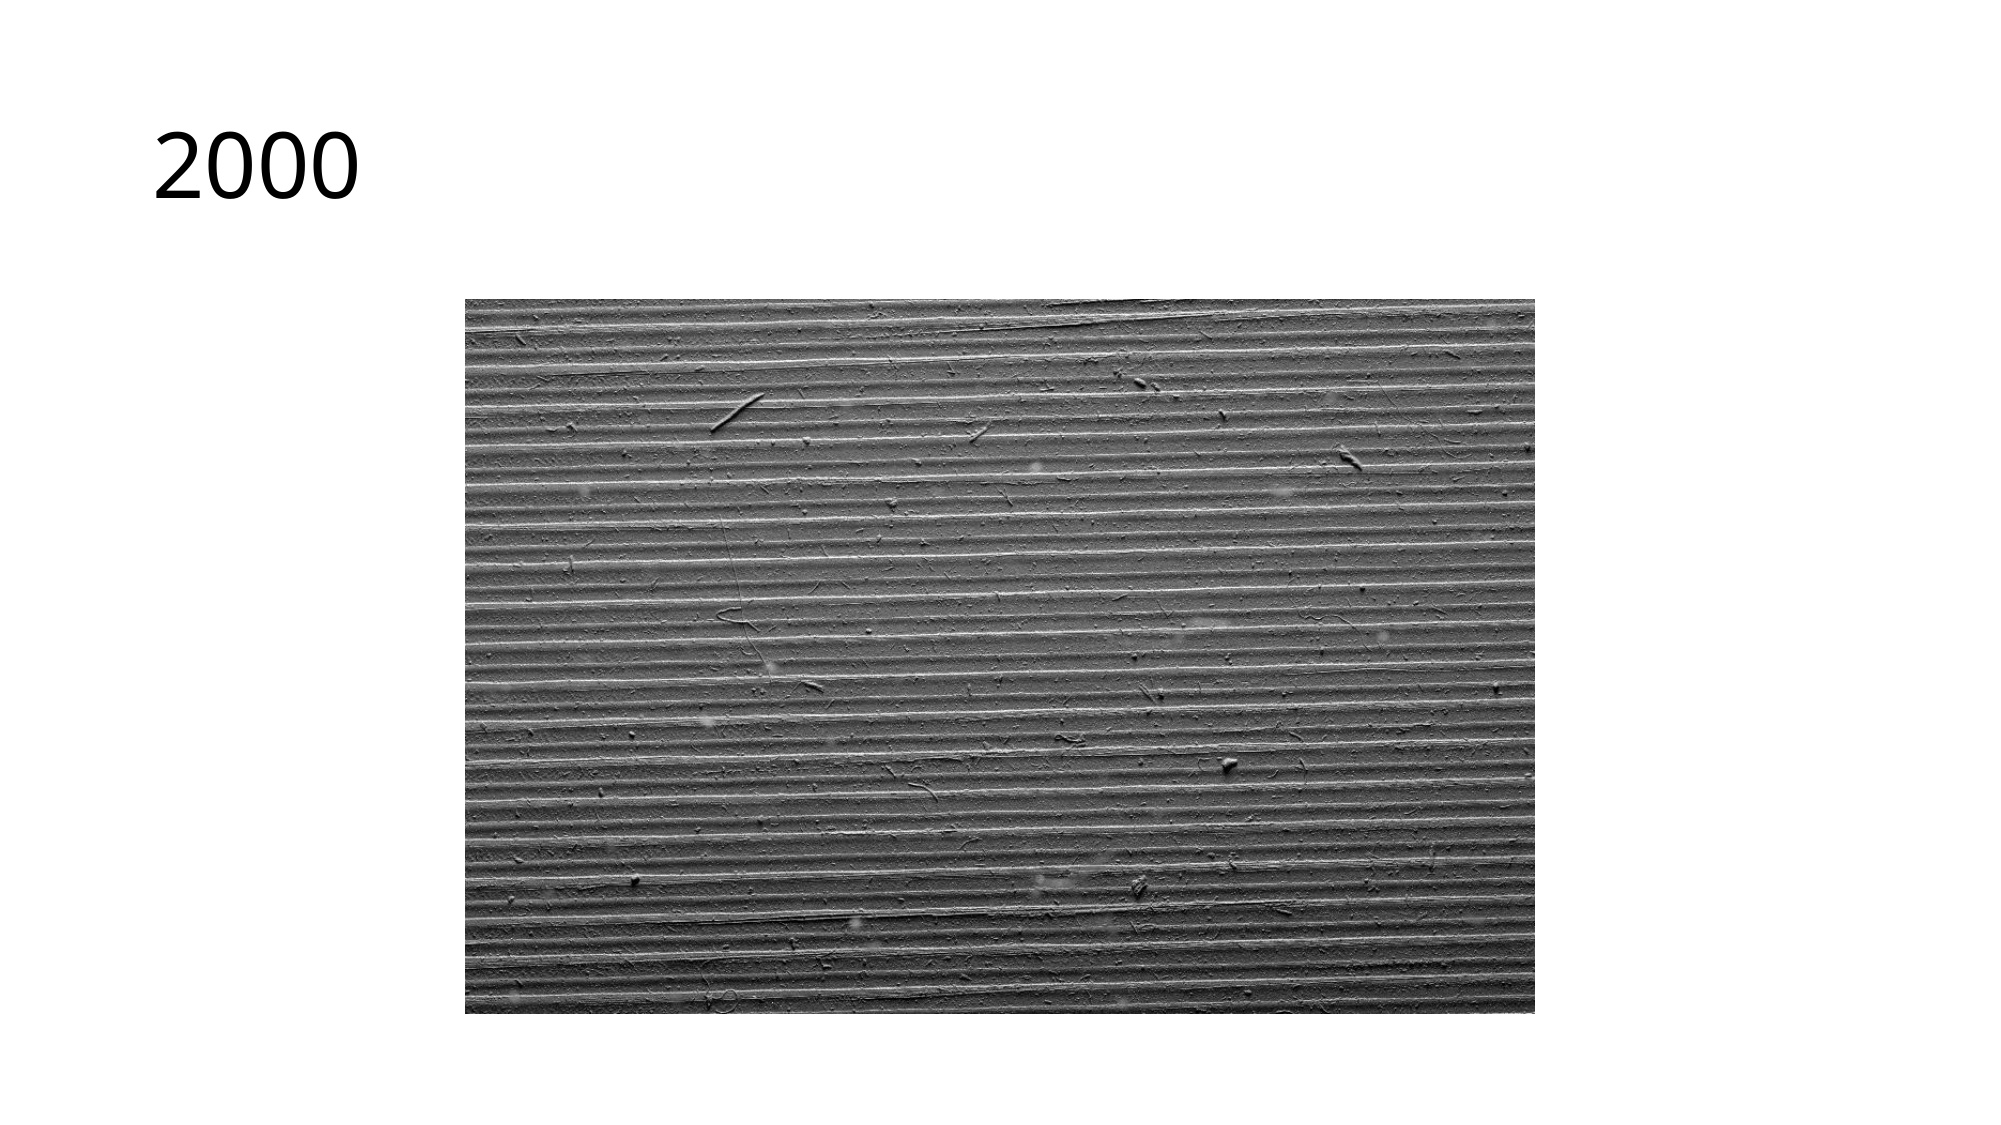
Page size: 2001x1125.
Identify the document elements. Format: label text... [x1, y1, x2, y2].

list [465, 299, 1535, 1014]
title 2000 [137, 59, 1863, 278]
